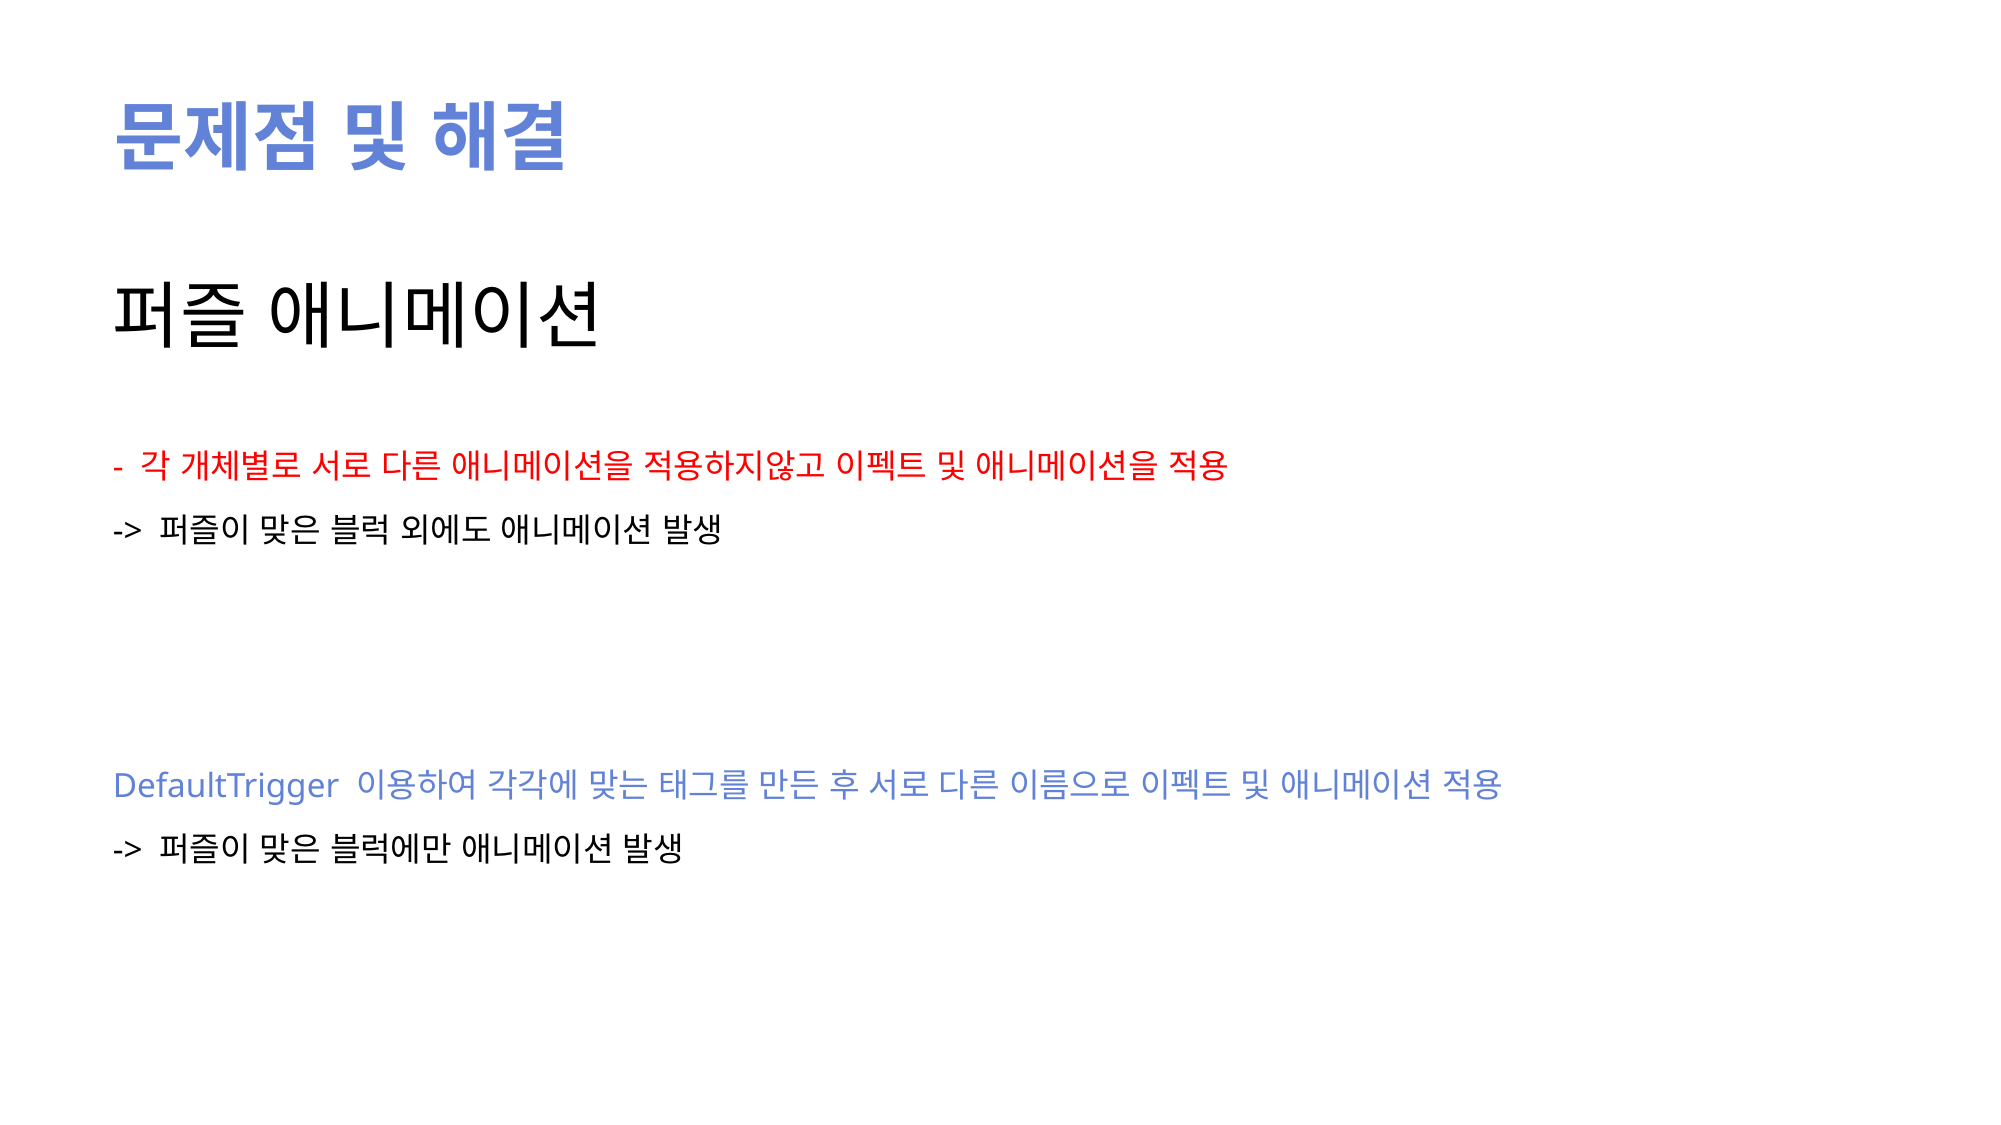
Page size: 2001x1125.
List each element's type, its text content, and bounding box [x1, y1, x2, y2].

text_box 문제점 및 해결 [114, 89, 1886, 196]
text_box 퍼즐 애니메이션 - 각 개체별로 서로 다른 애니메이션을 적용하지않고 이펙트 및 애니메이션을 적용 -> 퍼즐이 맞은 블럭 외에도 애니메이션 발생 DefaultTrigger 이용하여 각각에 맞는 태그를 만든 후 서로 다른 이름으로 이펙트 및 애니메이션 적용 -> 퍼즐이 맞은 블럭에만 애니메이션 발생 [85, 333, 1858, 1000]
